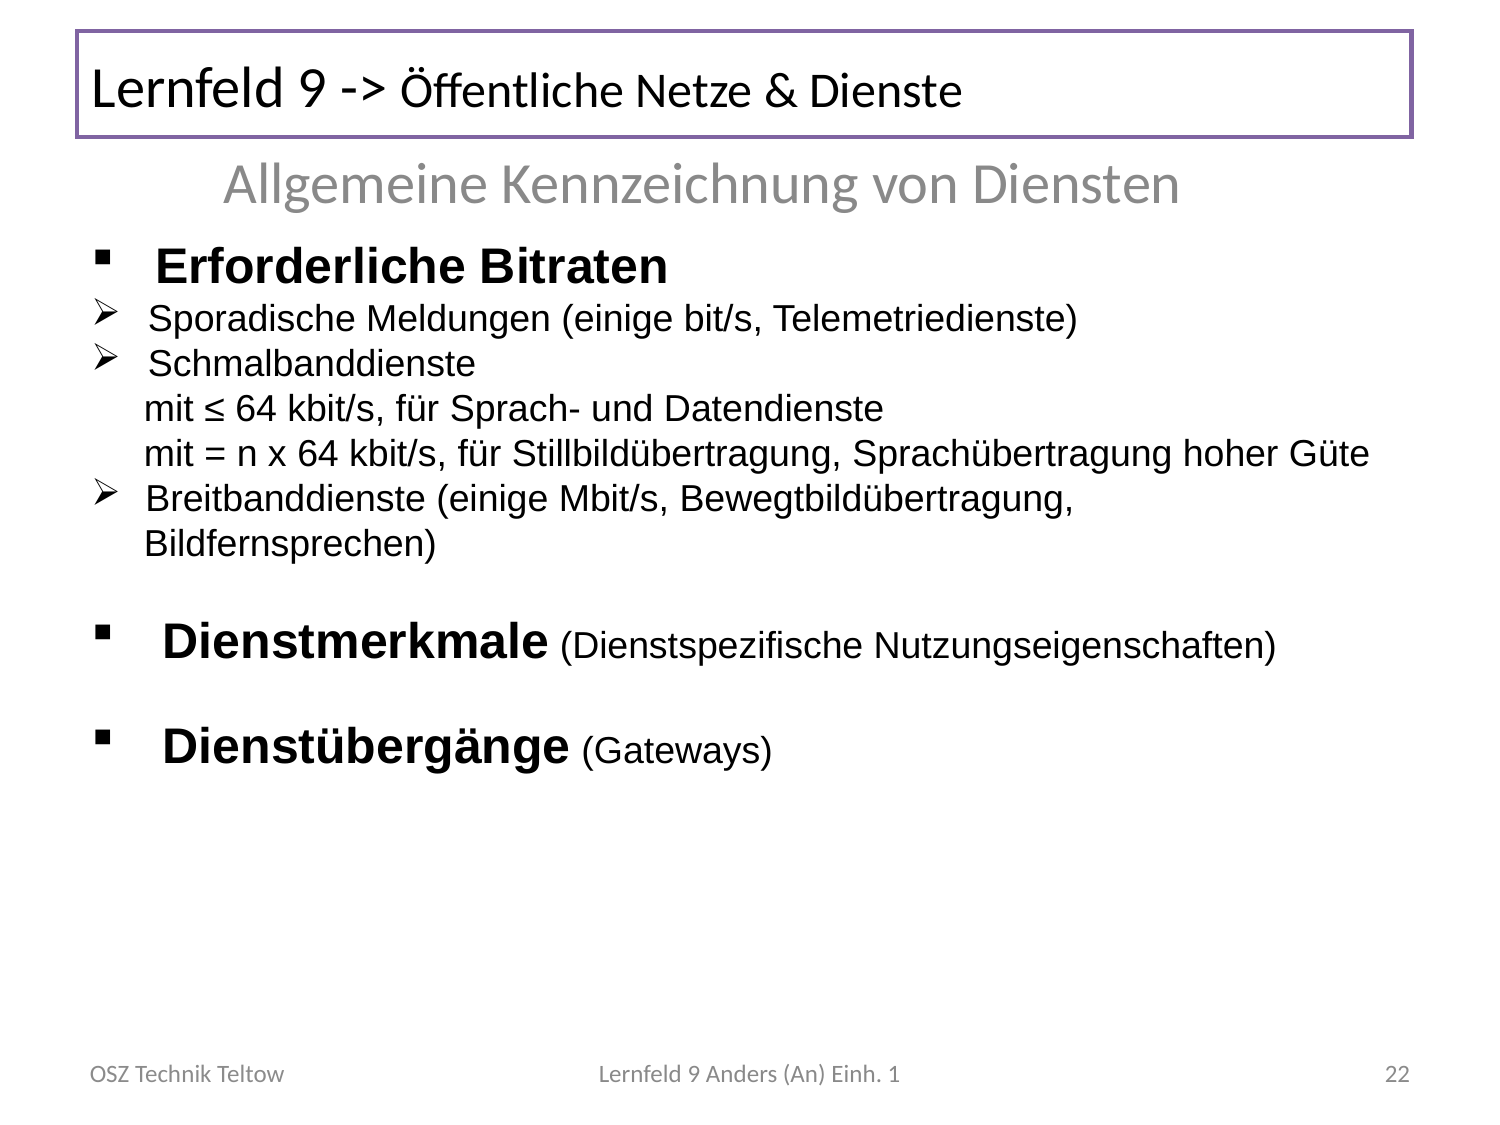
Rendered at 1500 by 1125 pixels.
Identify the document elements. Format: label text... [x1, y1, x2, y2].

text_box OSZ Technik Teltow [75, 1042, 425, 1103]
title Lernfeld 9 -> Öffentliche Netze & Dienste [75, 29, 1414, 139]
text_box Erforderliche Bitraten Sporadische Meldungen (einige bit/s, Telemetriedienste) Schmalbanddienste mit ≤ 64 kbit/s, für Sprach- und Datendienste mit = n x 64 kbit/s, für Stillbildübertragung, Sprachübertragung hoher Güte Breitbanddienste (einige Mbit/s, Bewegtbildübertragung, Bildfernsprechen) Dienstmerkmale (Dienstspezifische Nutzungseigenschaften) Dienstübergänge (Gateways) [76, 226, 1388, 782]
subtitle Allgemeine Kennzeichnung von Diensten [76, 139, 1330, 226]
text_box 22 [1074, 1042, 1425, 1103]
text_box Lernfeld 9 Anders (An) Einh. 1 [512, 1042, 988, 1103]
